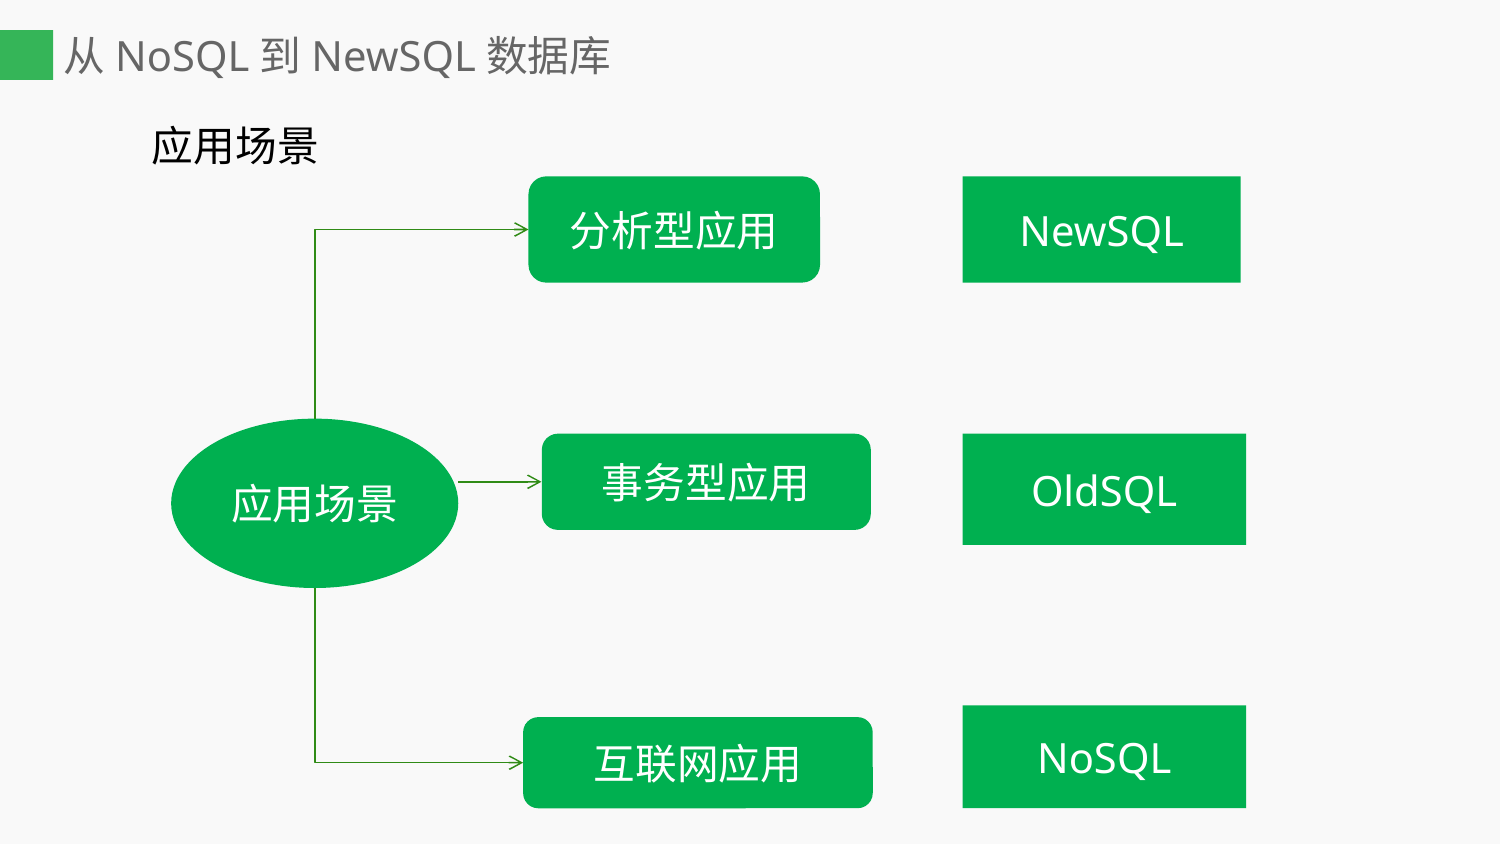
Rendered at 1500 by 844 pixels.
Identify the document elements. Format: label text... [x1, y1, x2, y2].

text_box OldSQL [961, 432, 1248, 547]
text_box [326, 216, 517, 432]
text_box NewSQL [961, 174, 1243, 285]
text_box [331, 570, 507, 780]
text_box 应用场景 [169, 416, 461, 591]
text_box 分析型应用 [526, 174, 823, 285]
text_box 应用场景 [137, 112, 693, 177]
title 从NoSQL到NewSQL数据库 [63, 25, 1480, 85]
picture [0, 30, 54, 80]
text_box 事务型应用 [539, 431, 873, 532]
text_box NoSQL [961, 703, 1248, 810]
text_box 互联网应用 [521, 715, 875, 811]
